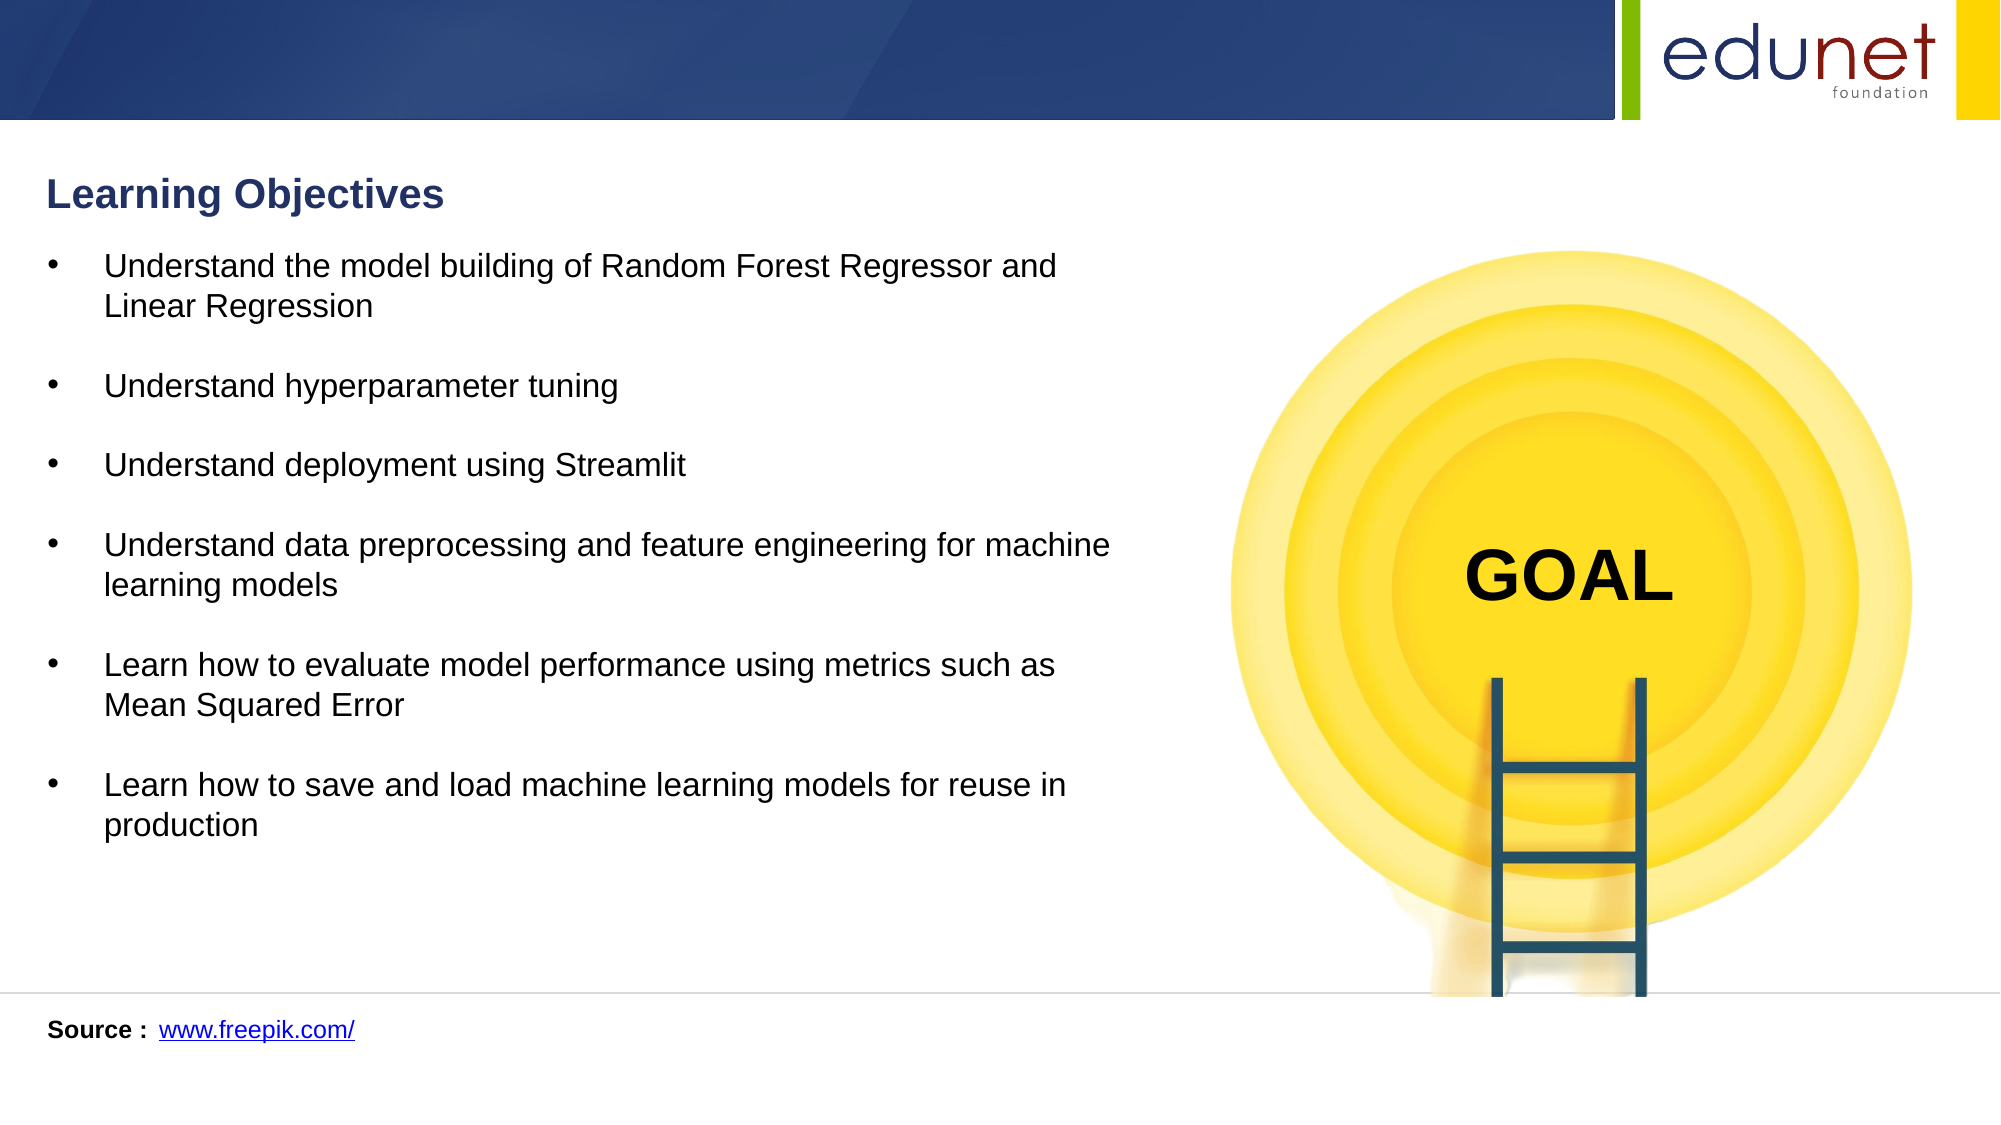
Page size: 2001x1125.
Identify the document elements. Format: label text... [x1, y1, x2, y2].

text_box www.freepik.com/ [144, 1006, 447, 1052]
text_box Source : [32, 1006, 144, 1052]
picture [1204, 236, 1944, 997]
text_box Understand the model building of Random Forest Regressor and Linear Regression Understand hyperparameter tuning Understand deployment using Streamlit Understand data preprocessing and feature engineering for machine learning models Learn how to evaluate model performance using metrics such as Mean Squared Error Learn how to save and load machine learning models for reuse in production [32, 236, 1130, 851]
picture [1652, 12, 1948, 108]
text_box Learning Objectives [31, 159, 467, 225]
